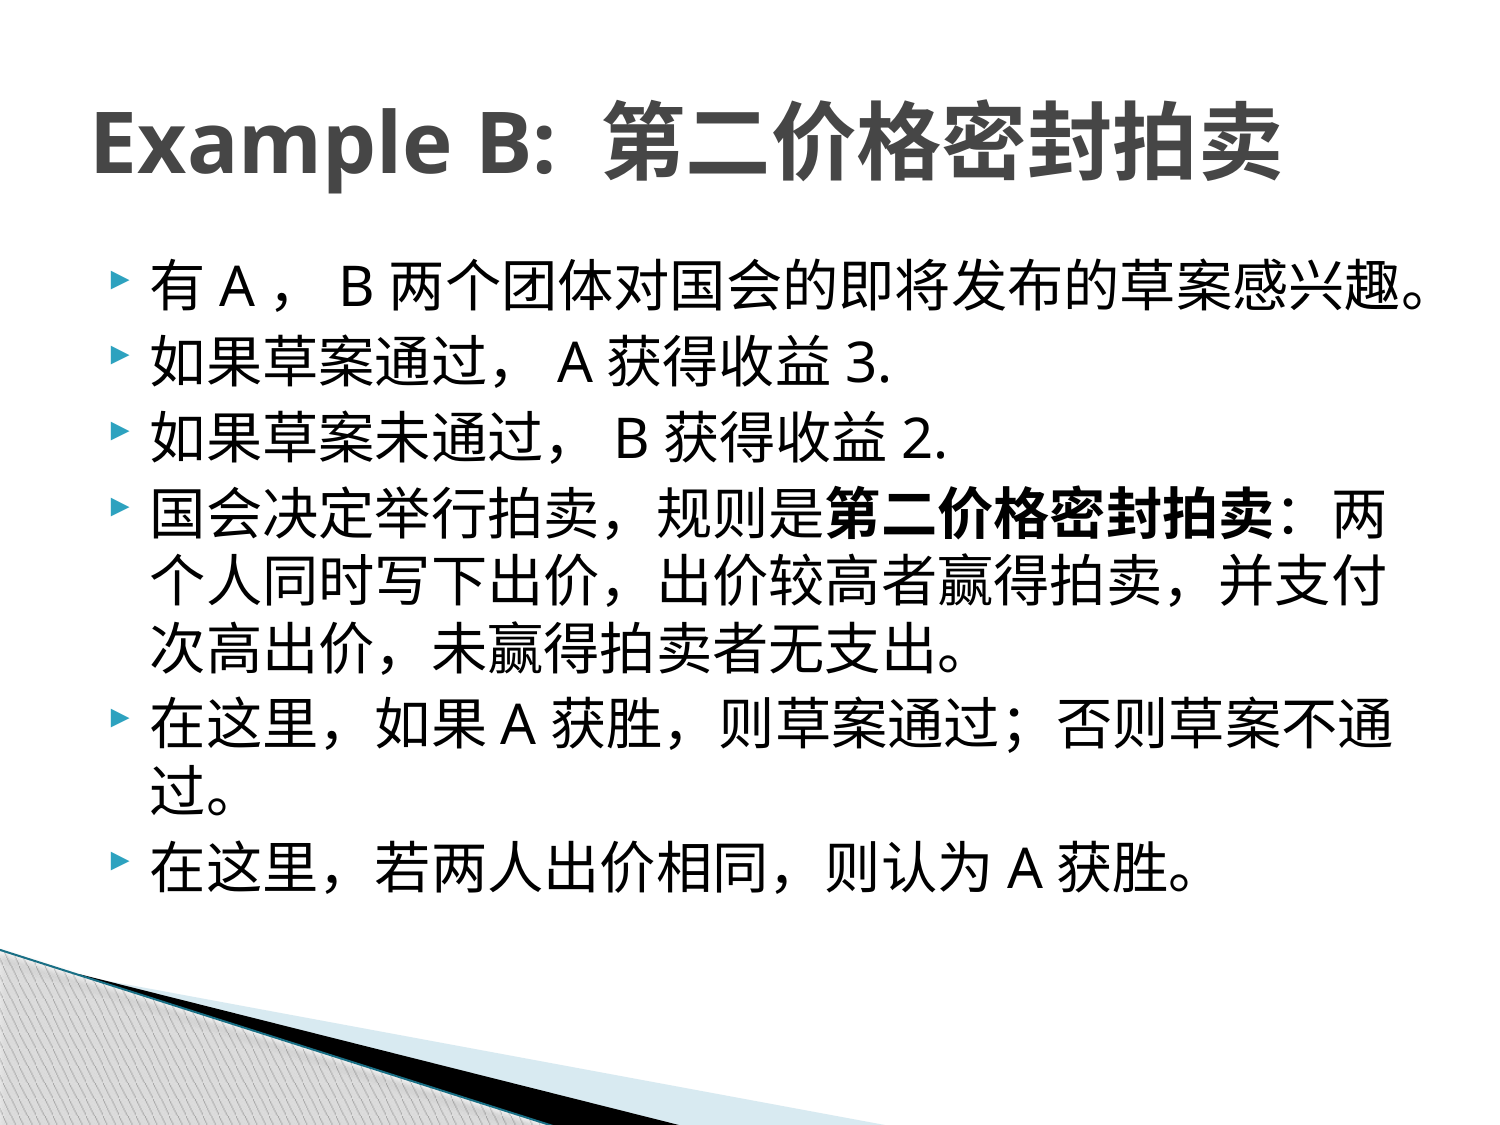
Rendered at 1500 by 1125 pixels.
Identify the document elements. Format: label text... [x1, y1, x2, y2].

title Example B: 第二价格密封拍卖 [75, 45, 1425, 233]
list 有A，B两个团体对国会的即将发布的草案感兴趣。 如果草案通过，A获得收益3. 如果草案未通过，B获得收益2. 国会决定举行拍卖，规则是第二价格密封拍卖：两个人同时写下出价，出价较高者赢得拍卖，并支付次高出价，未赢得拍卖者无支出。 在这里，如果A获胜，则草案通过；否则草案不通过。 在这里，若两人出价相同，则认为A获胜。 [75, 243, 1425, 986]
